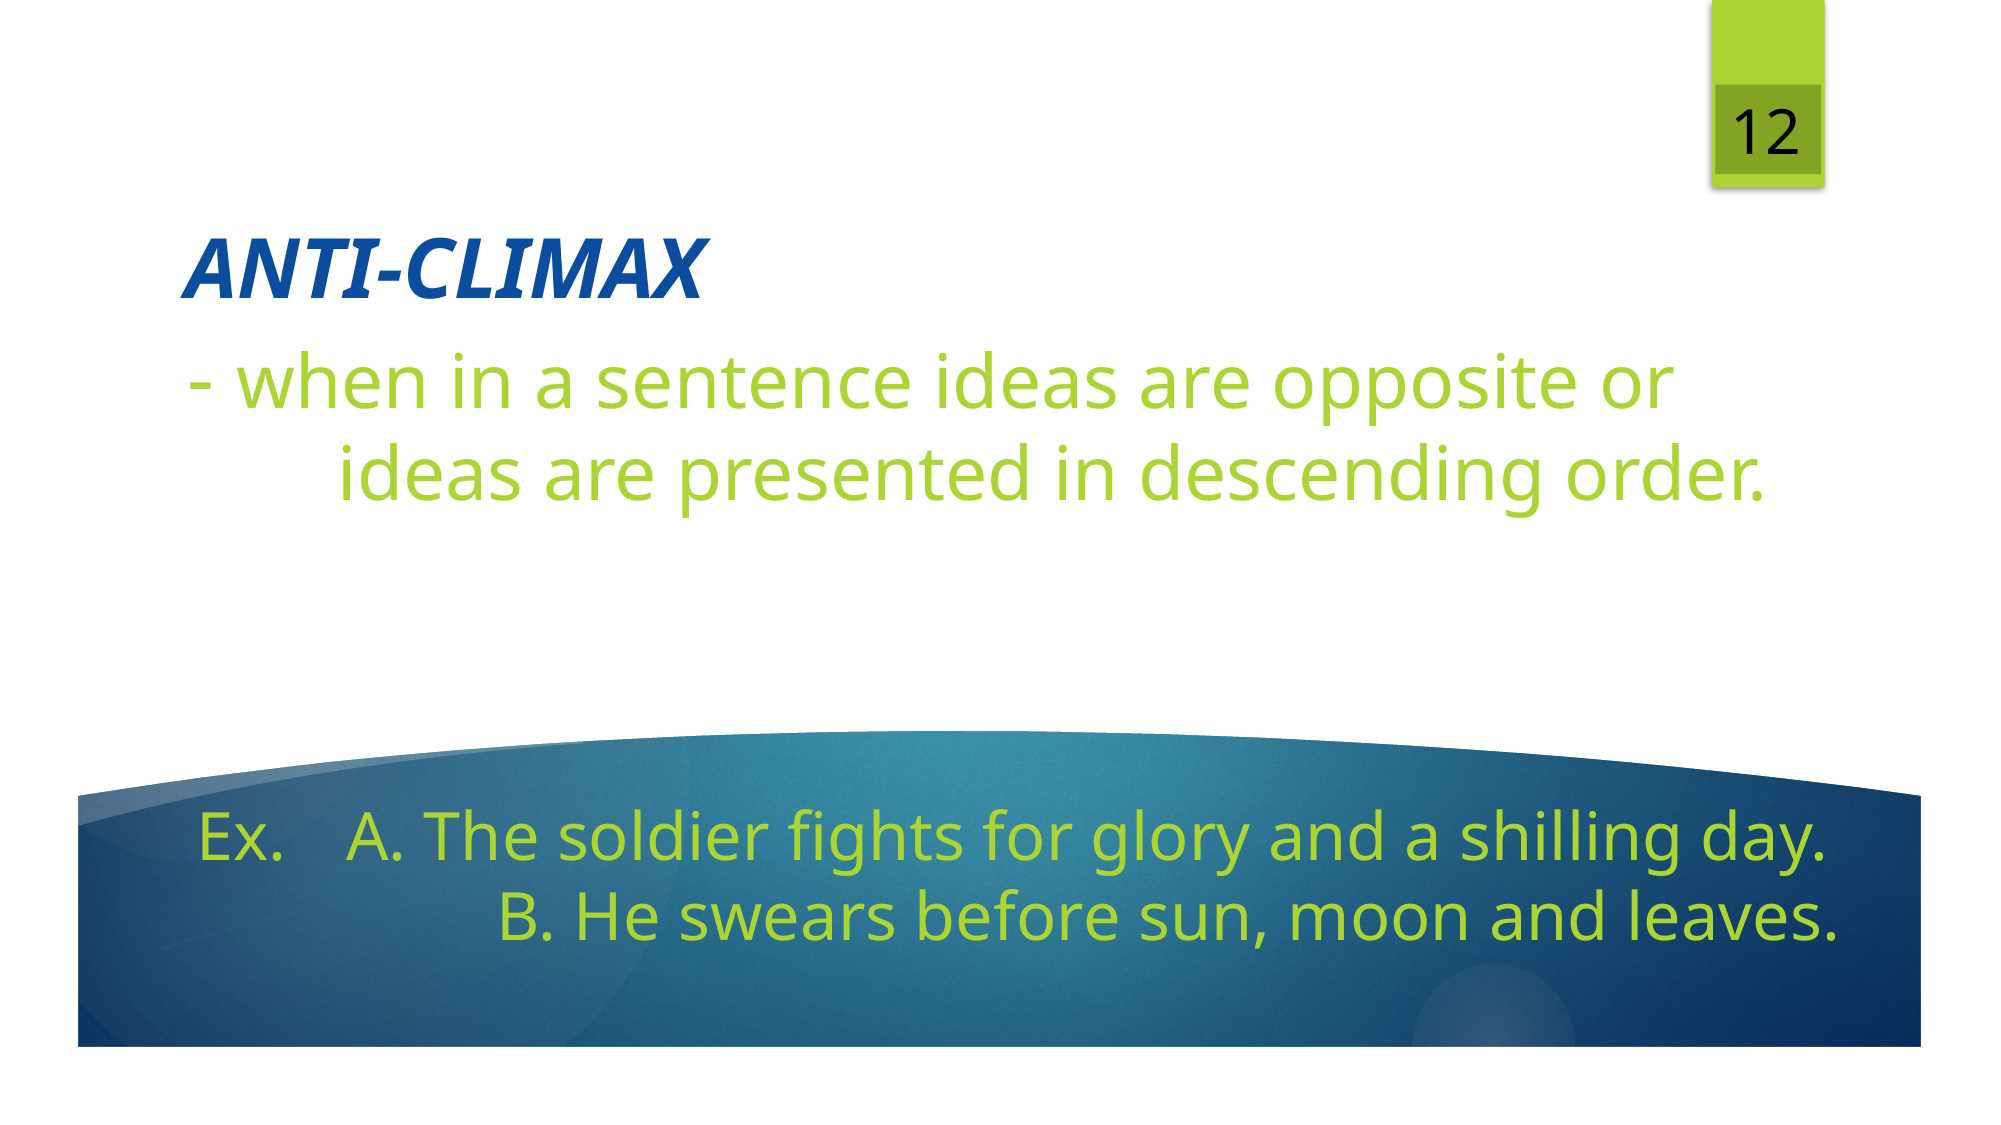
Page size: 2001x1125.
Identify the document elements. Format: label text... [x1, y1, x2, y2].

text_box 12 [1715, 84, 1822, 175]
list - when in a sentence ideas are opposite or ideas are presented in descending order. [172, 318, 1851, 400]
text_box Ex. A. The soldier fights for glory and a shilling day. B. He swears before sun, moon and leaves. [181, 786, 1957, 962]
title ANTI-CLIMAX [170, 229, 1619, 323]
